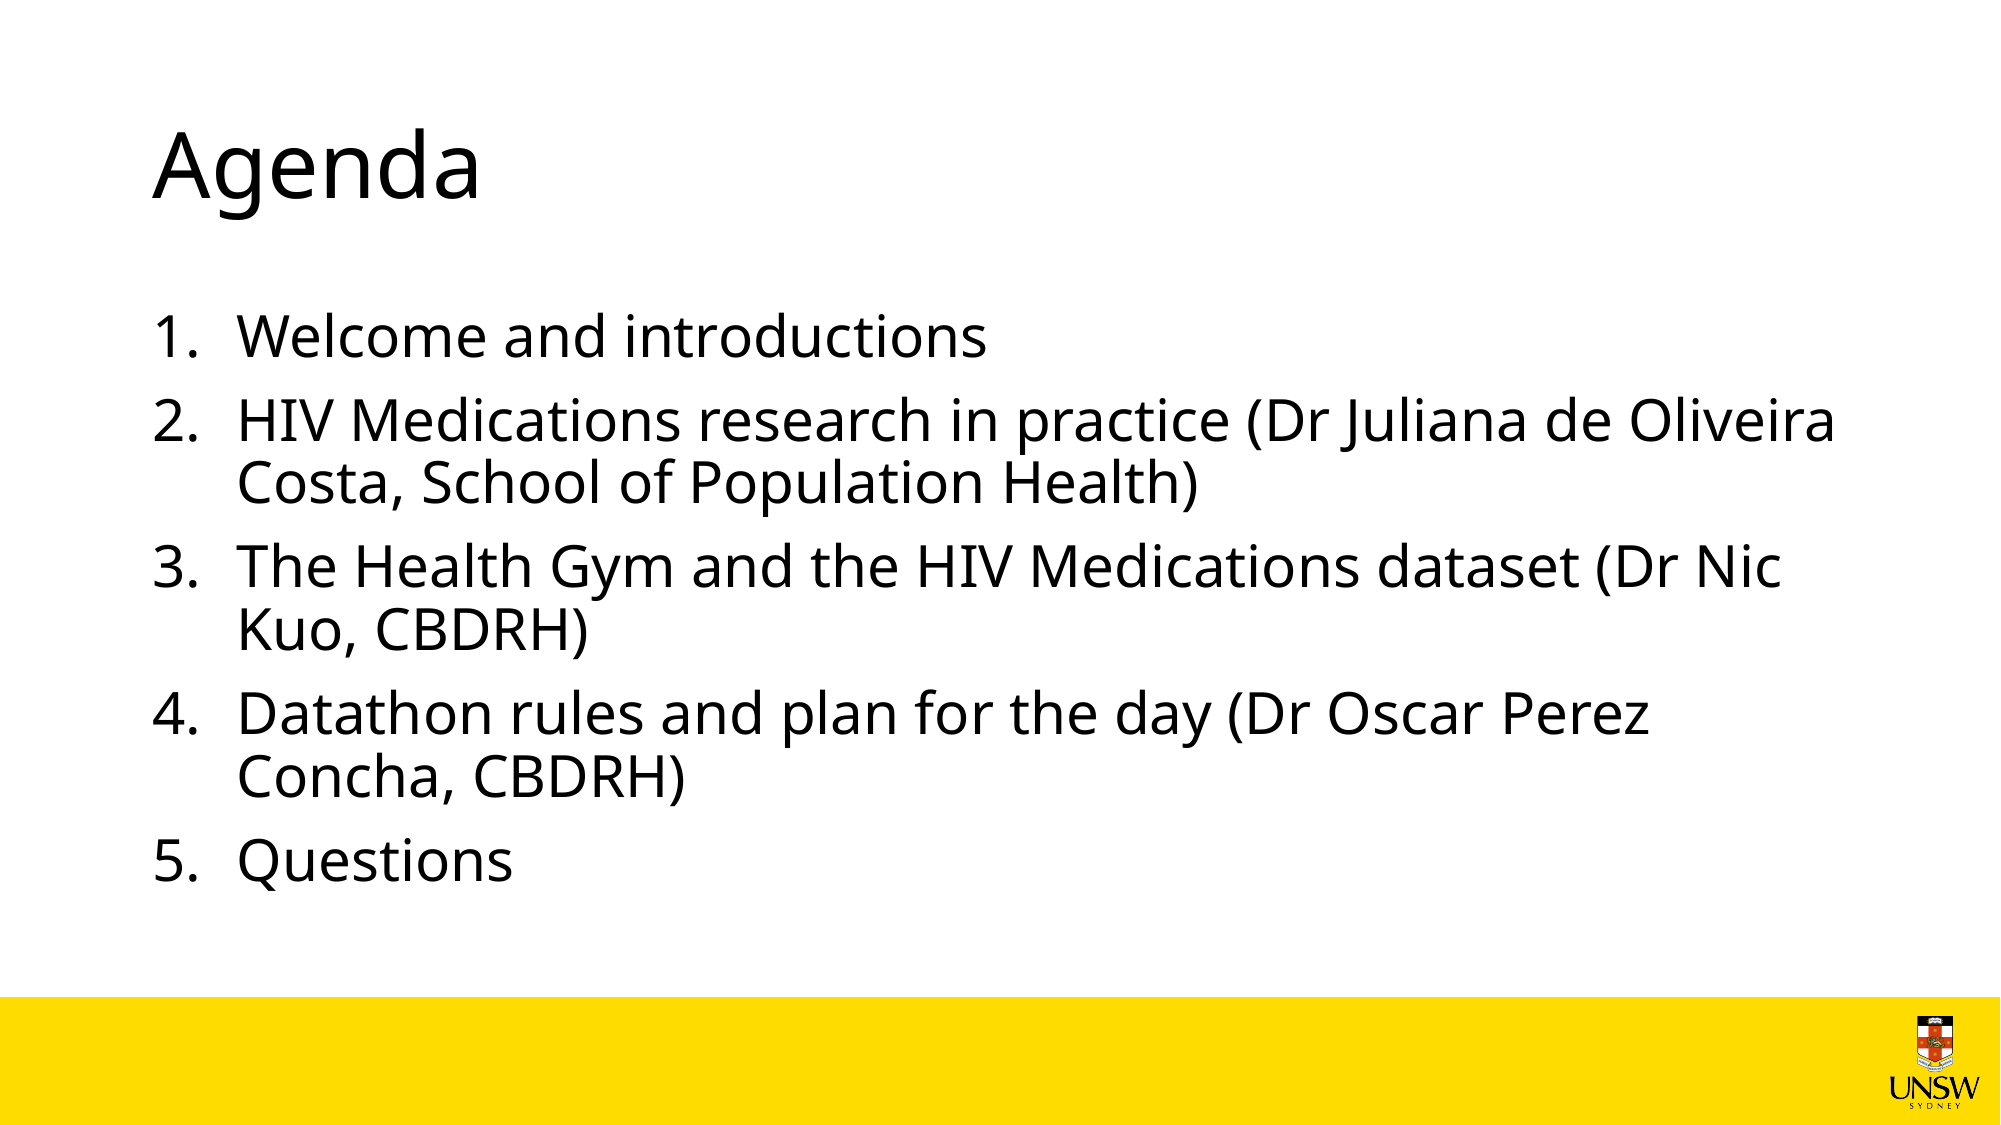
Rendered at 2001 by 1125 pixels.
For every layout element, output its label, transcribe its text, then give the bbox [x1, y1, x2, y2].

list Welcome and introductions HIV Medications research in practice (Dr Juliana de Oliveira Costa, School of Population Health) The Health Gym and the HIV Medications dataset (Dr Nic Kuo, CBDRH) Datathon rules and plan for the day (Dr Oscar Perez Concha, CBDRH) Questions [137, 299, 1863, 1014]
picture [1890, 1016, 1980, 1109]
title Agenda [137, 59, 1863, 278]
